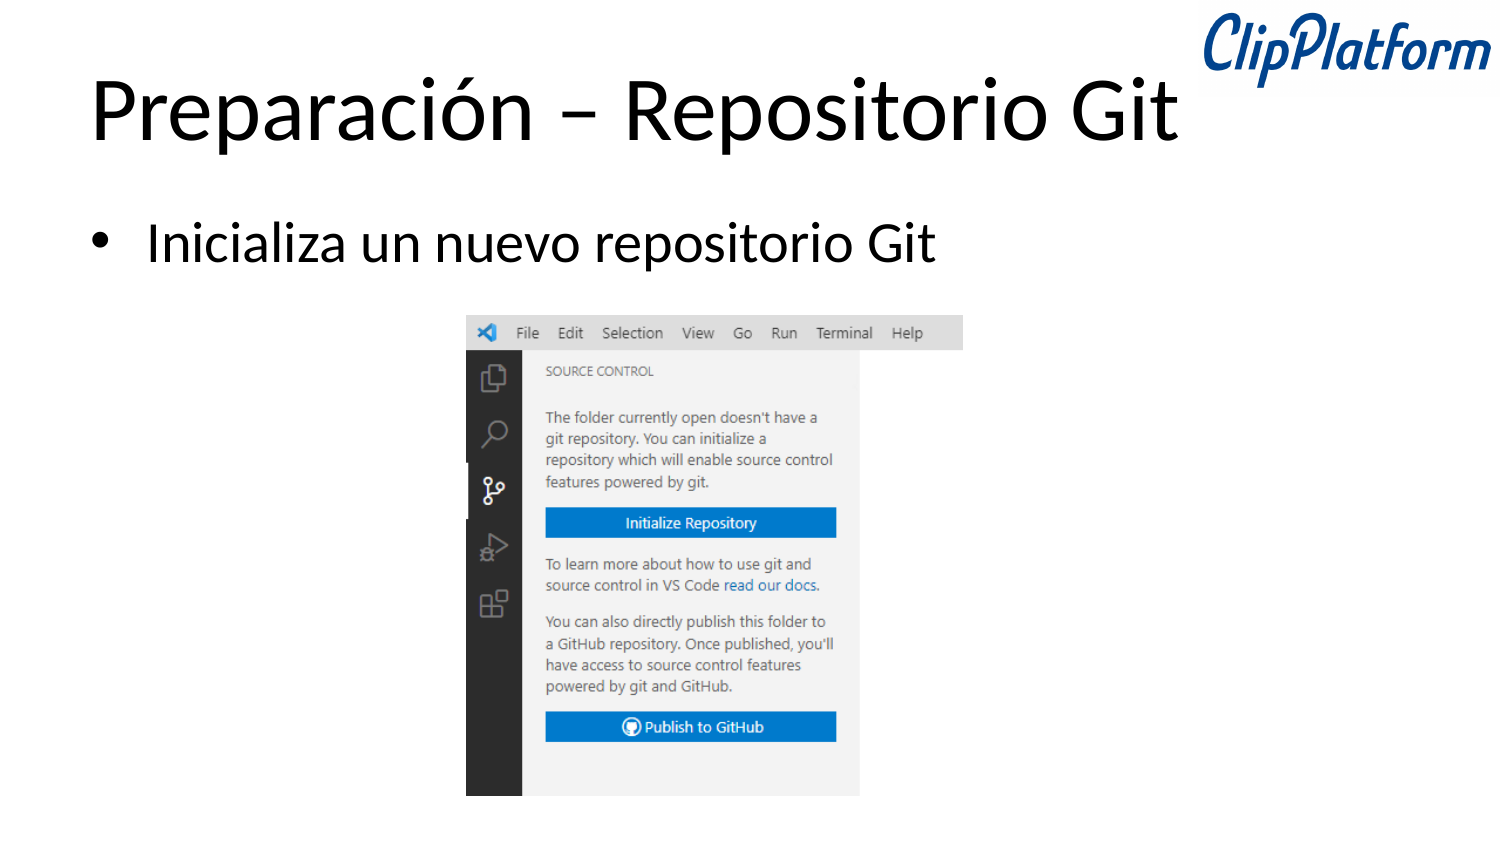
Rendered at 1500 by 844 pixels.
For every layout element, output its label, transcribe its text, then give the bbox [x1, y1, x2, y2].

picture [1198, 0, 1500, 98]
picture [466, 315, 963, 796]
title Preparación – Repositorio Git [75, 33, 1425, 175]
list Inicializa un nuevo repositorio Git [75, 196, 1425, 810]
